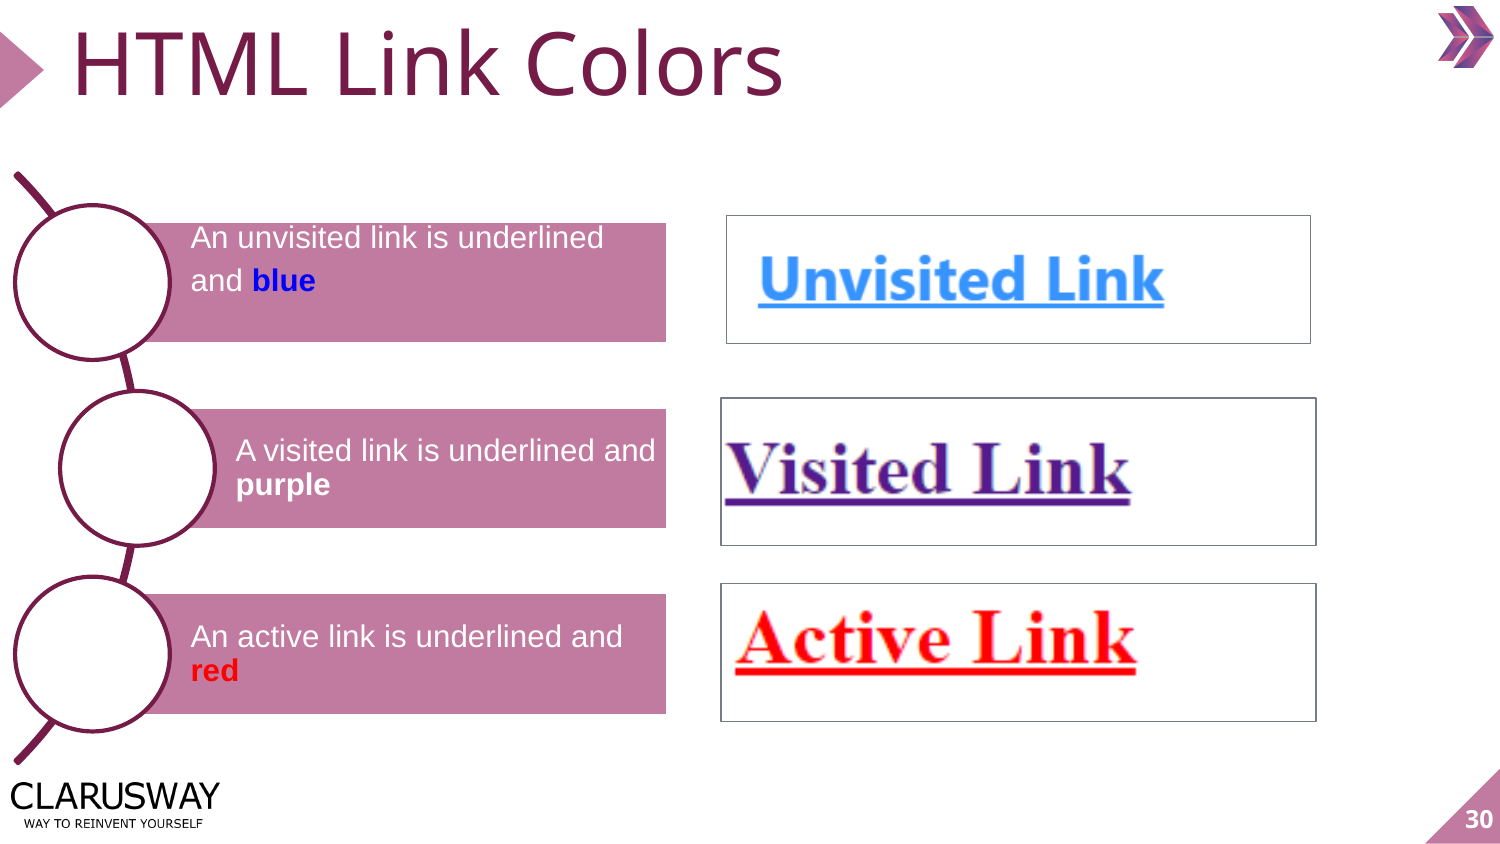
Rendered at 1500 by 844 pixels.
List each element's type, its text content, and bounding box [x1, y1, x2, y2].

picture [721, 584, 1316, 722]
picture [721, 398, 1316, 546]
slide_number ‹#› [1418, 760, 1494, 838]
picture [1438, 6, 1494, 68]
picture [726, 216, 1311, 344]
title HTML Link Colors [70, 28, 1387, 132]
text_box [0, 50, 668, 844]
